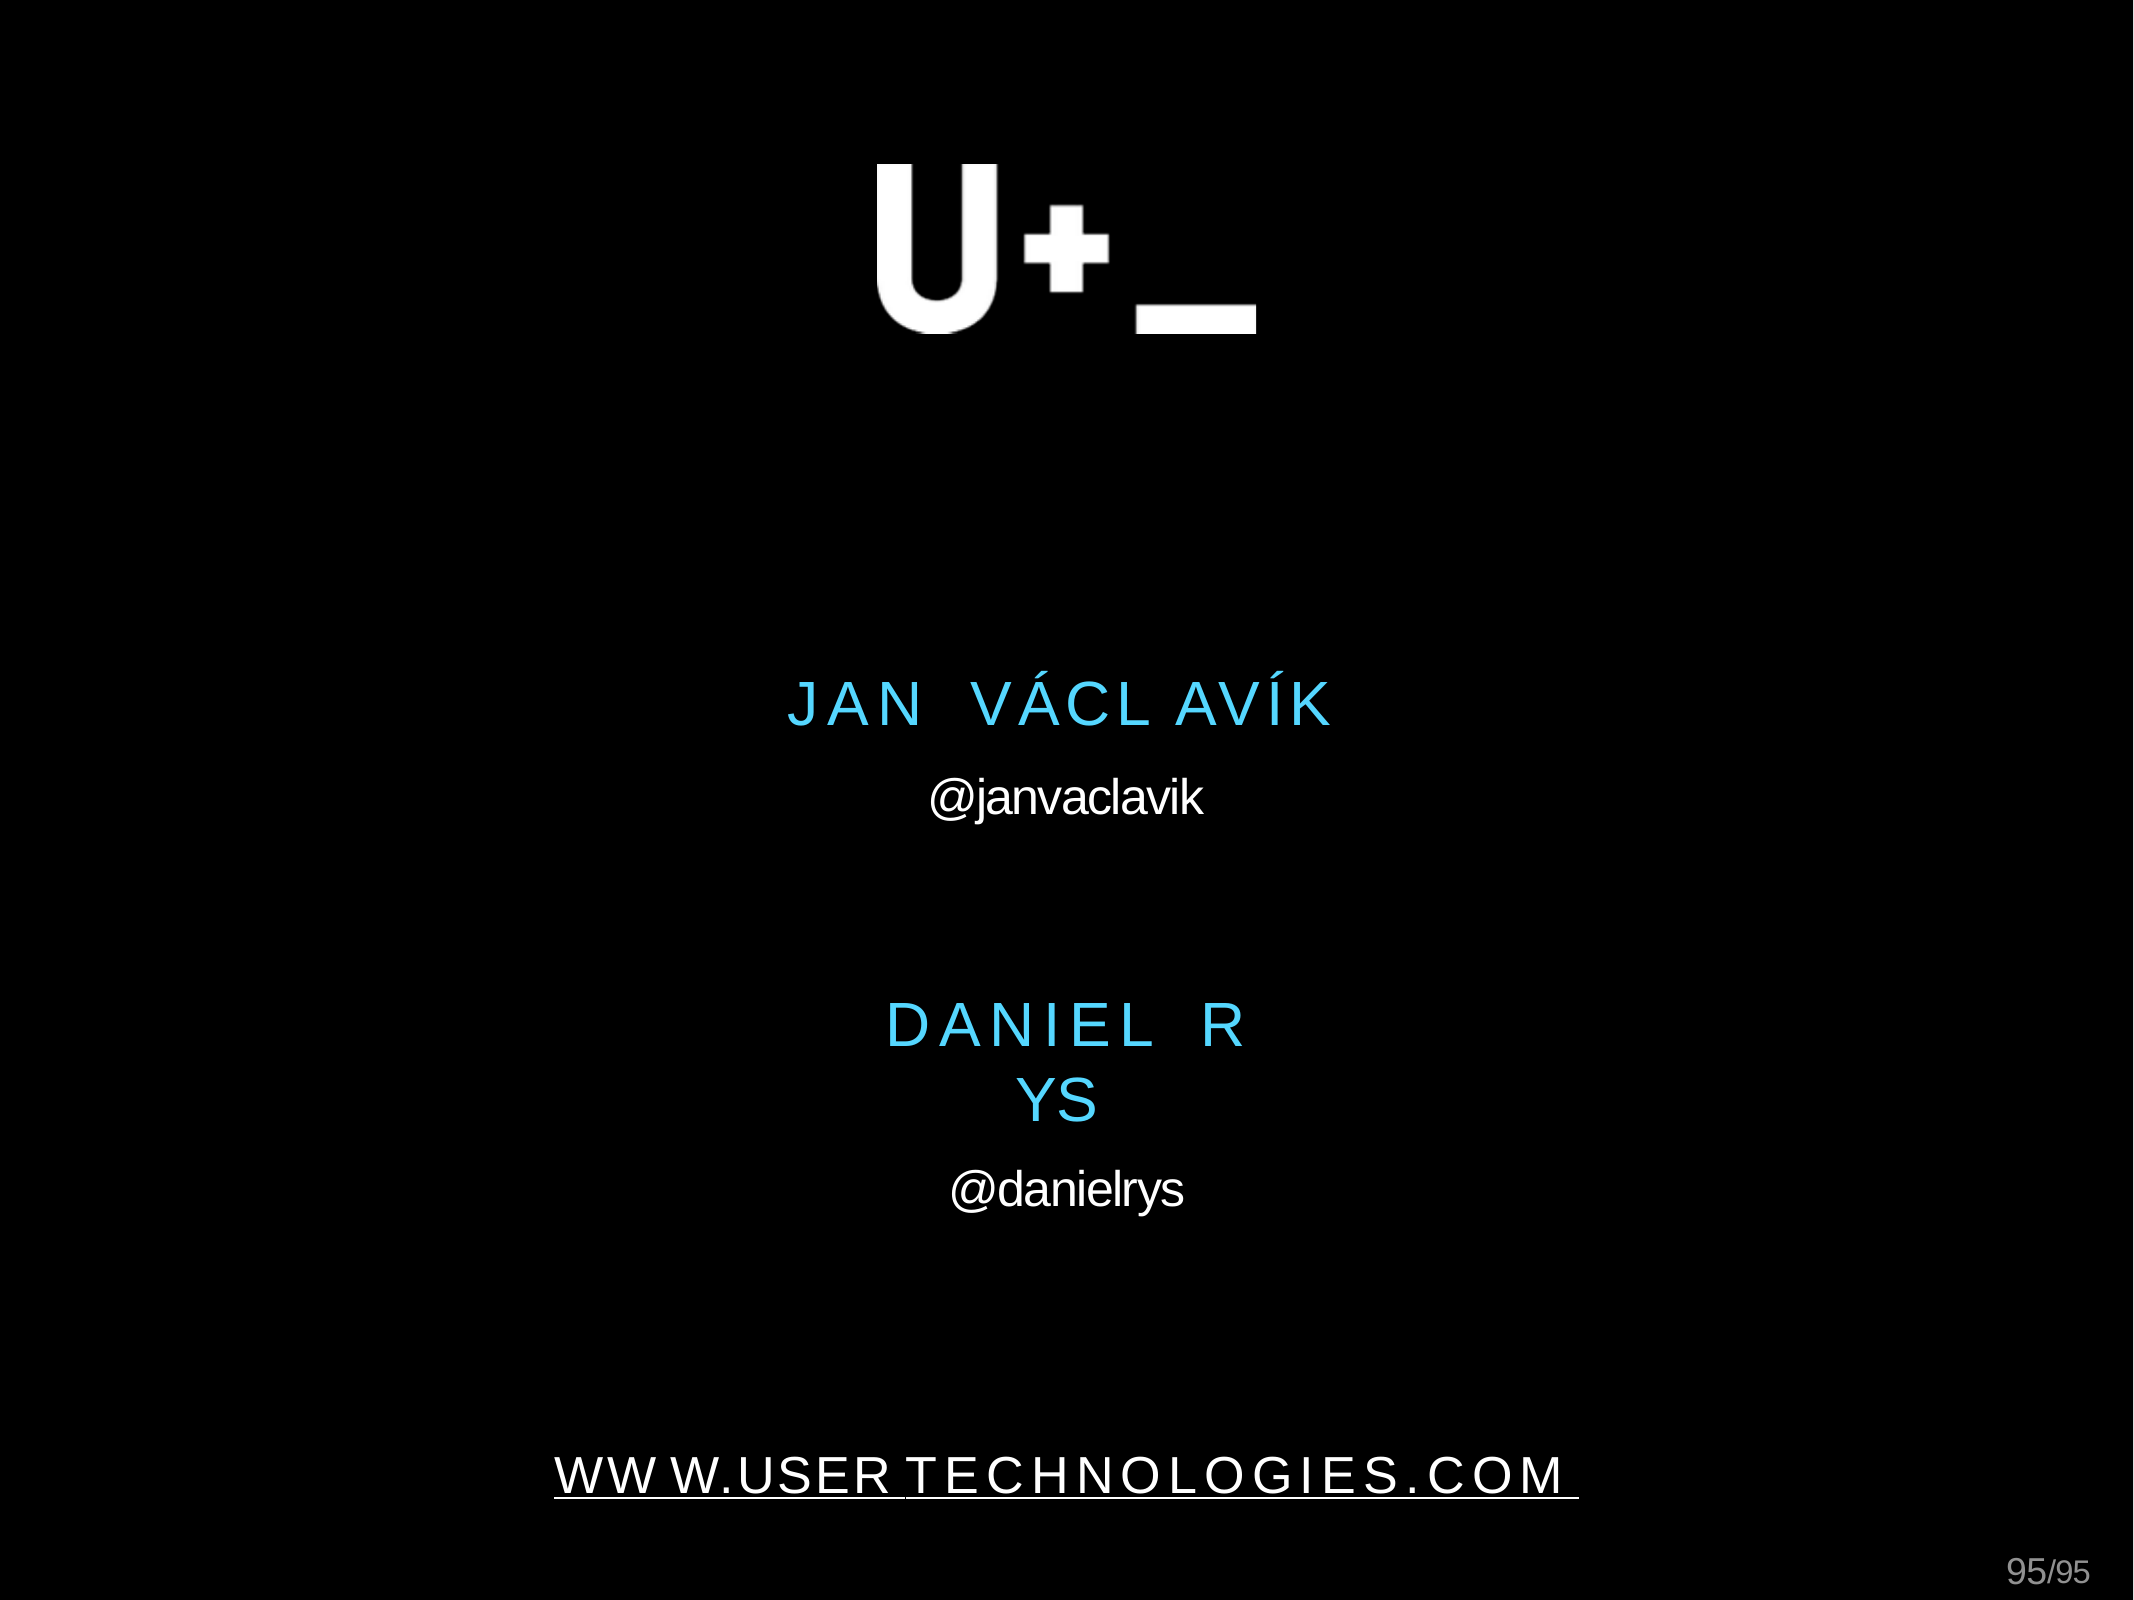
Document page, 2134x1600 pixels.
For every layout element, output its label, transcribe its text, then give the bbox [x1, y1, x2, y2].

text_box [877, 164, 1257, 334]
slide_number 92/95 [2001, 1524, 2101, 1600]
text_box @janvaclavik DANIEL R YS @danielrys [837, 762, 1298, 1217]
title JAN VÁCL AVÍK [785, 660, 1347, 930]
text_box WW W.USER TECHNOLOGIES.COM [552, 1439, 1583, 1505]
